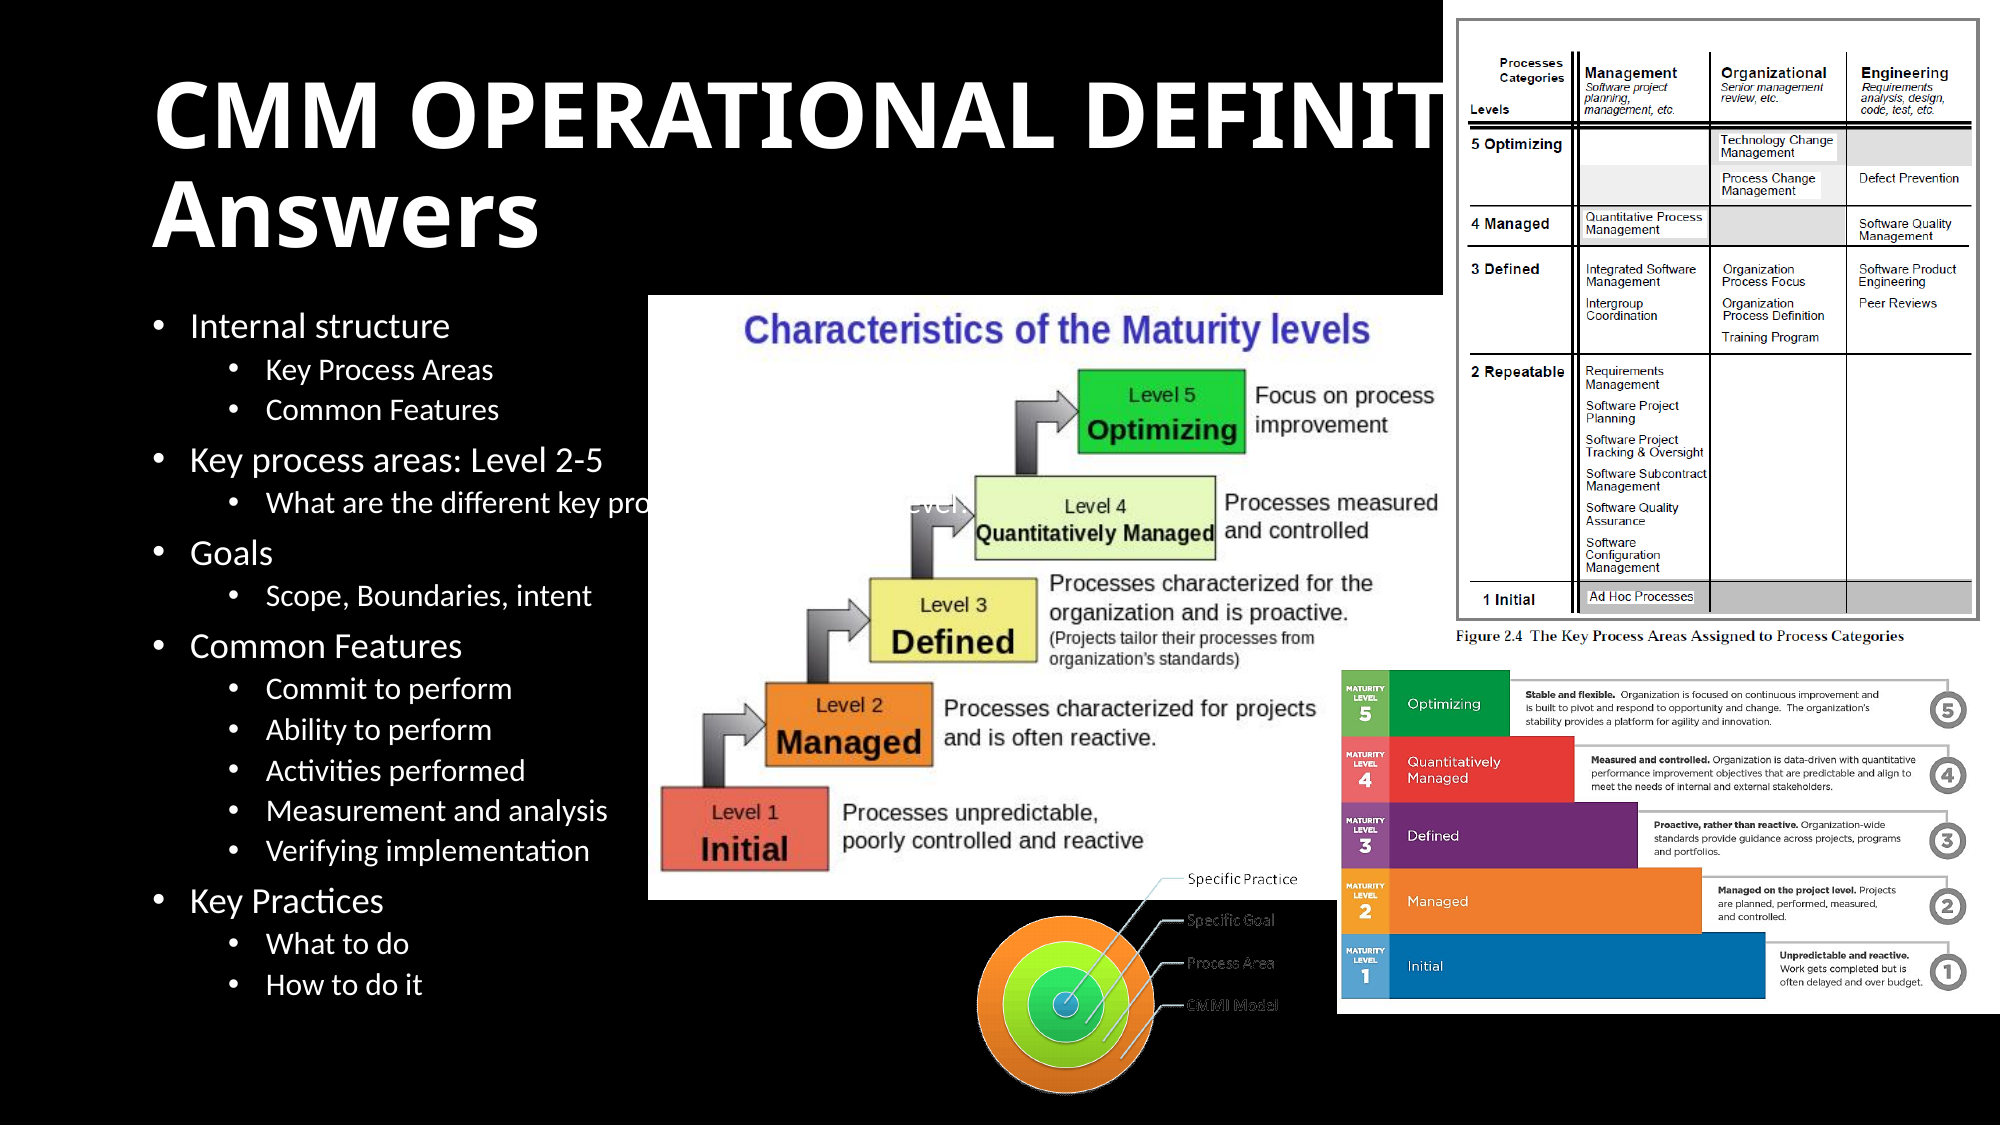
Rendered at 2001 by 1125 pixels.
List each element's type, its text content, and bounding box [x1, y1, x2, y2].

picture [648, 0, 2000, 1098]
list Internal structure Key Process Areas Common Features Key process areas: Level 2-5 What are the different key process areas for each level? Goals Scope, Boundaries, intent Common Features Commit to perform Ability to perform Activities performed Measurement and analysis Verifying implementation Key Practices What to do How to do it [137, 299, 934, 1014]
title CMM OPERATIONAL DEFINITION - Answers [137, 59, 1443, 278]
